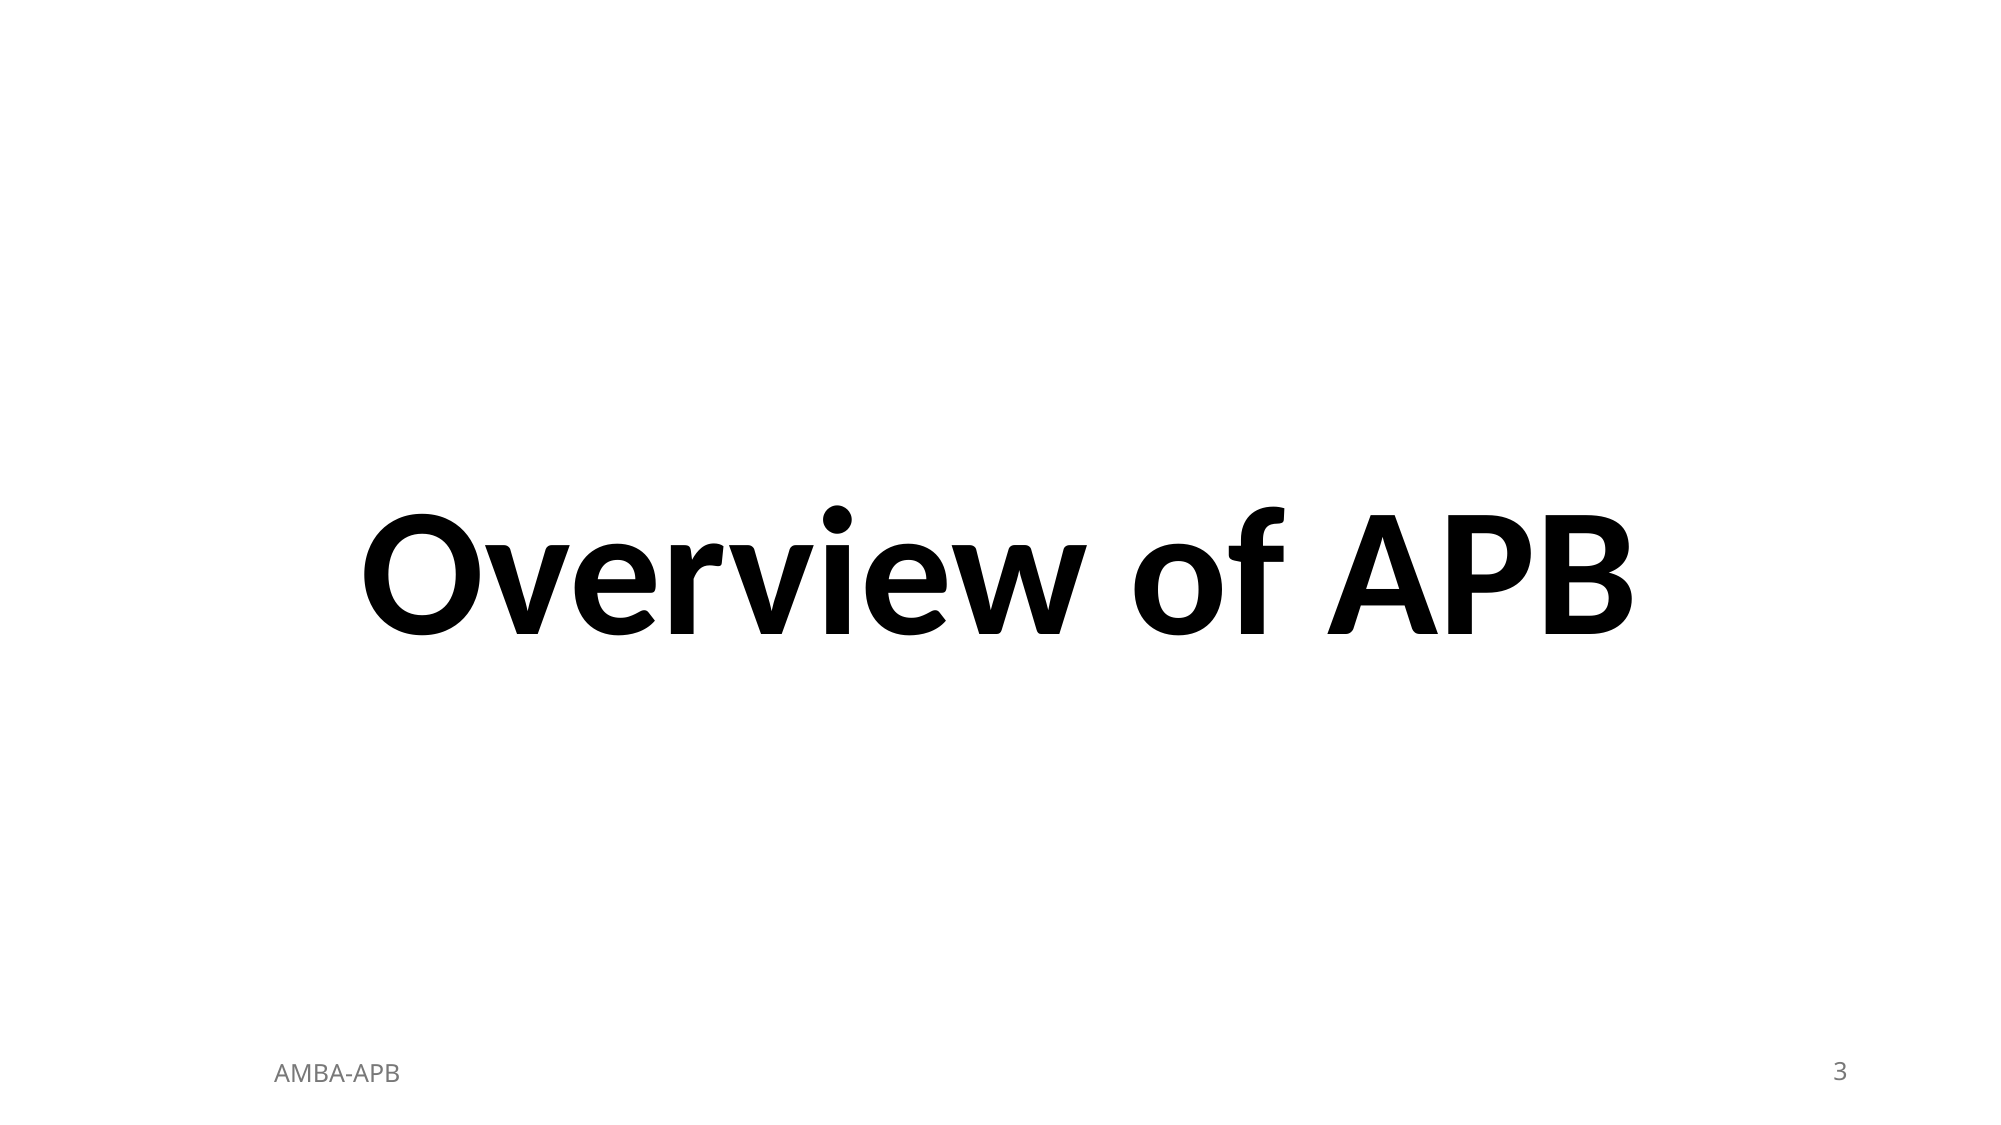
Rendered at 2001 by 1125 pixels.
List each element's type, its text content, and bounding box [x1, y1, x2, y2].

slide_number 3 [1412, 1042, 1863, 1103]
text_box AMBA-APB [0, 1042, 675, 1103]
text_box Overview of APB [305, 443, 1695, 679]
